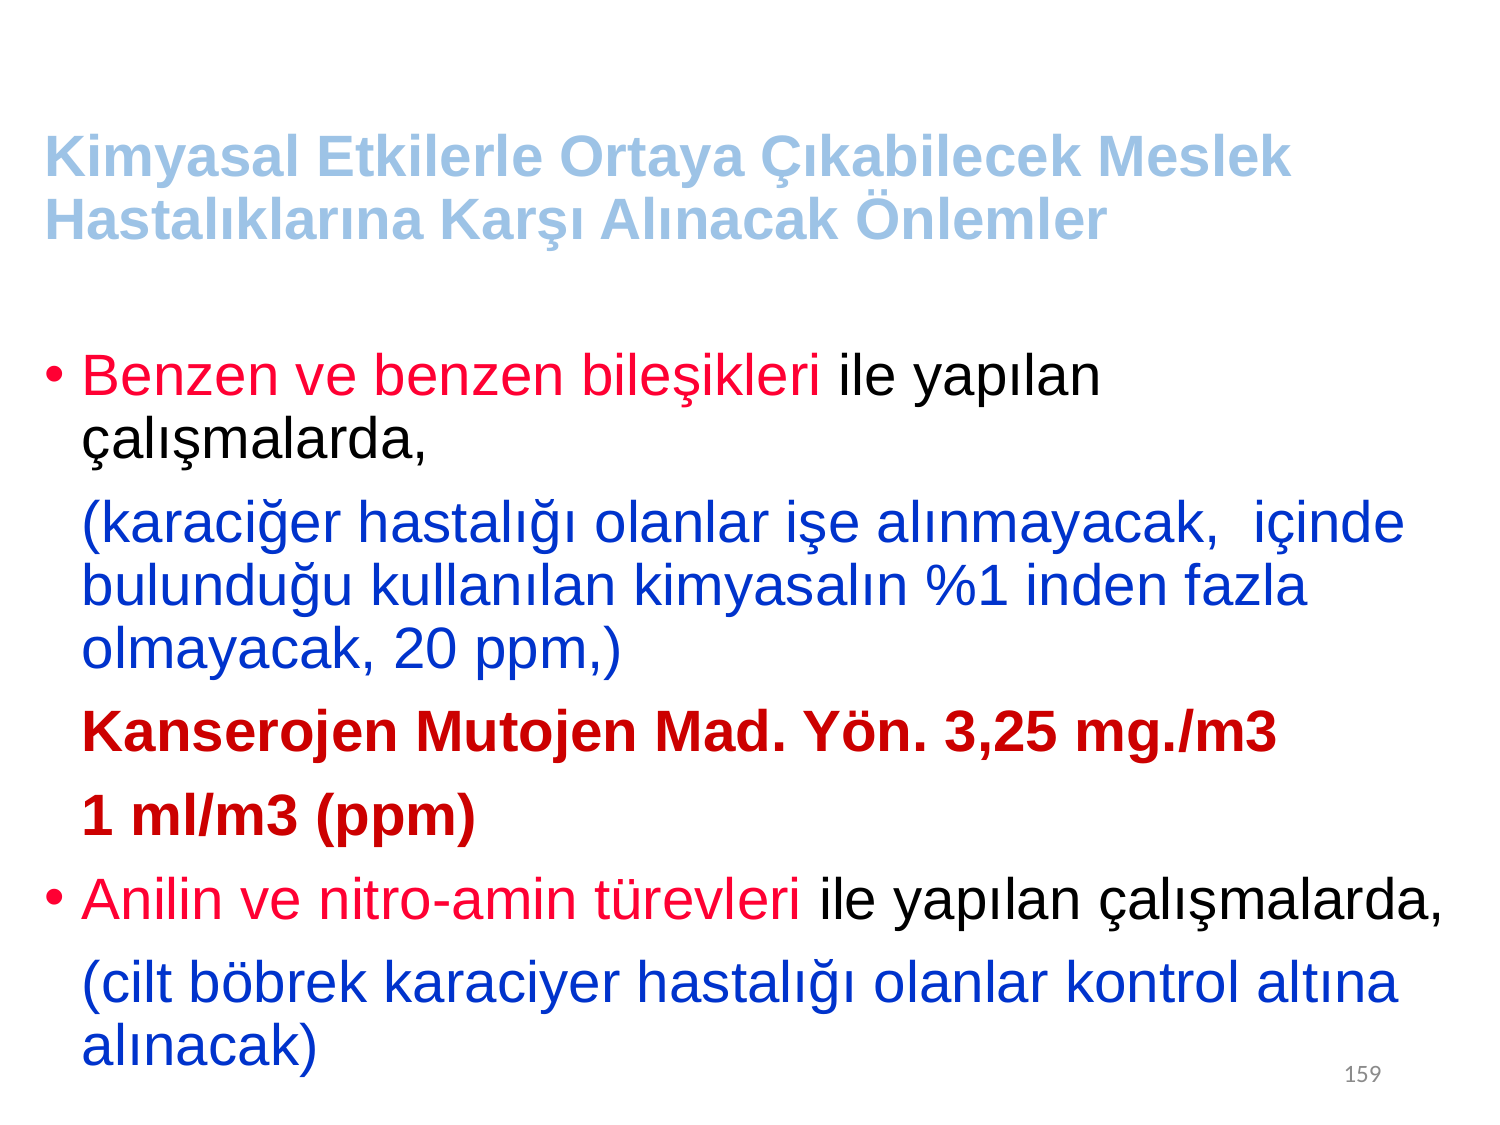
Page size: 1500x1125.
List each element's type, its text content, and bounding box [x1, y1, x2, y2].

slide_number 159 [1059, 1042, 1397, 1103]
title Kimyasal Etkilerle Ortaya Çıkabilecek Meslek Hastalıklarına Karşı Alınacak Önlemler [29, 101, 1459, 277]
list Benzen ve benzen bileşikleri ile yapılan çalışmalarda, (karaciğer hastalığı olanlar işe alınmayacak, içinde bulunduğu kullanılan kimyasalın %1 inden fazla olmayacak, 20 ppm,) Kanserojen Mutojen Mad. Yön. 3,25 mg./m3 1 ml/m3 (ppm) Anilin ve nitro-amin türevleri ile yapılan çalışmalarda, (cilt böbrek karaciyer hastalığı olanlar kontrol altına alınacak) [29, 338, 1471, 1125]
